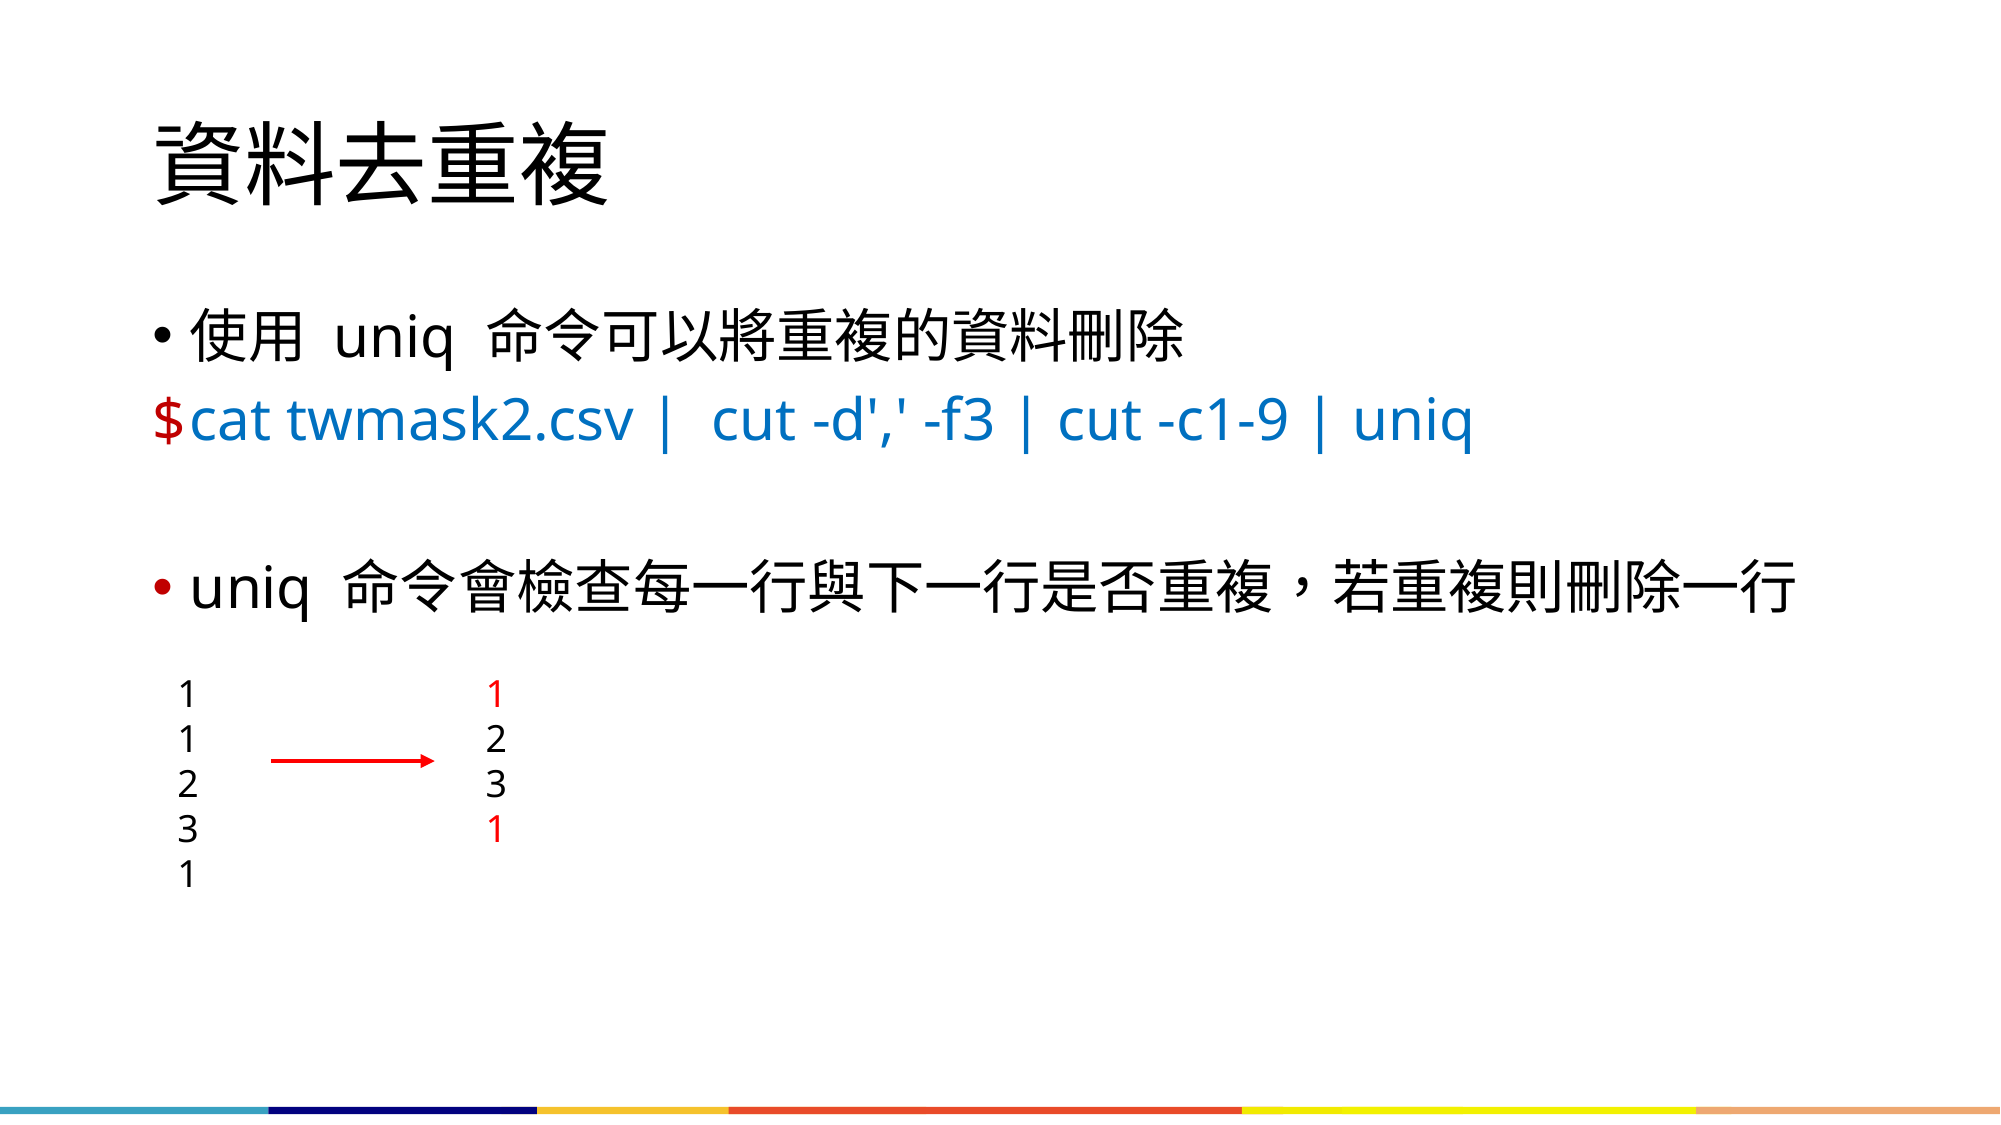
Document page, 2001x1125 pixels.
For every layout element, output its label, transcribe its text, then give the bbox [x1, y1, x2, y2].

list 使用 uniq 命令可以將重複的資料刪除 cat twmask2.csv | cut -d',' -f3 | cut -c1-9 | uniq uniq 命令會檢查每一行與下一行是否重複，若重複則刪除一行 [137, 299, 1863, 1014]
title 資料去重複 [137, 59, 1863, 278]
text_box 1 1 2 3 1 [162, 662, 235, 903]
text_box 1231 [470, 662, 544, 858]
